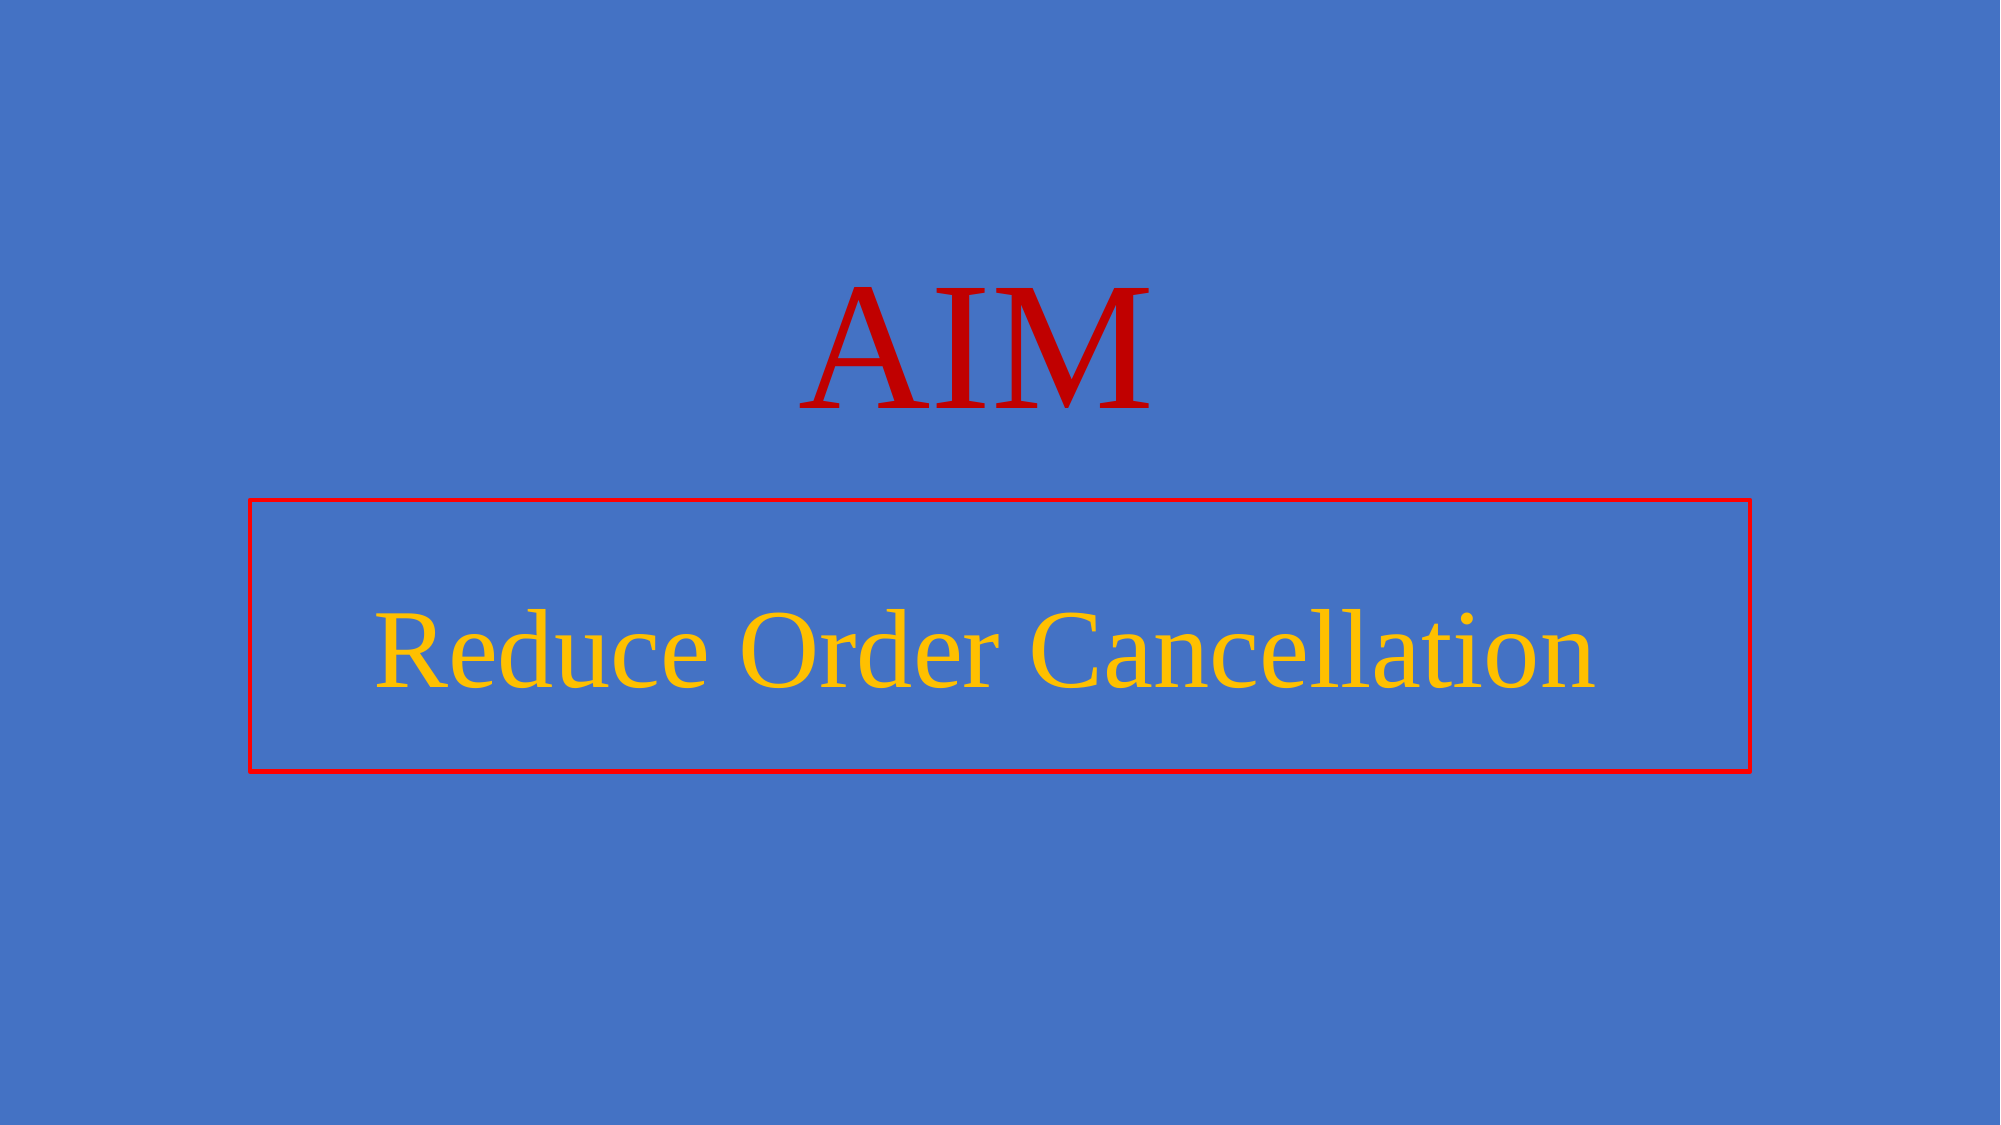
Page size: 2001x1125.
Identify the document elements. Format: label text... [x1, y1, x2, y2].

subtitle Reduce Order Cancellation [249, 500, 1750, 772]
title AIM [249, 184, 1750, 456]
